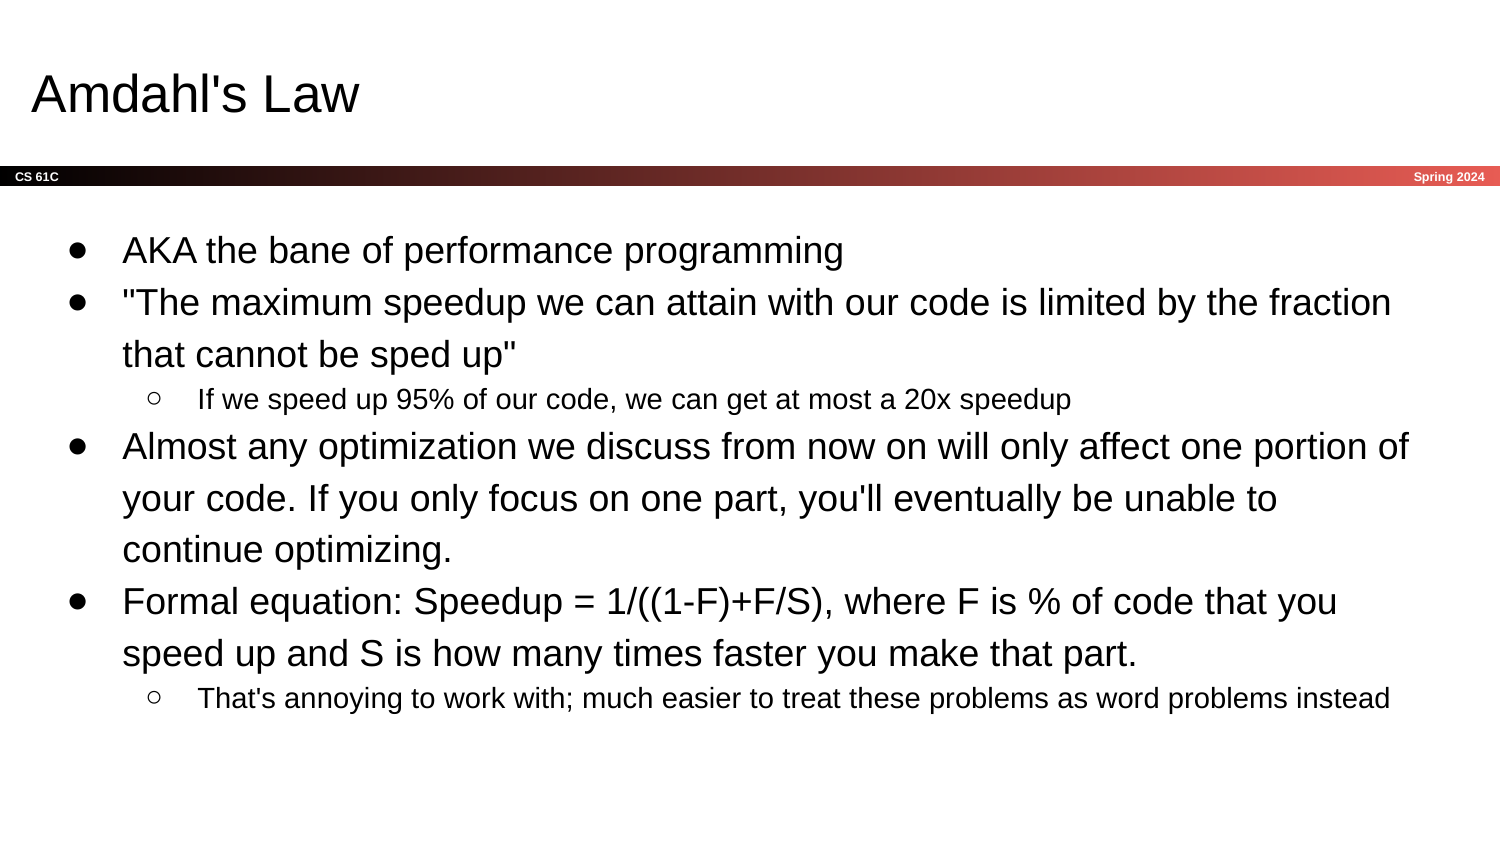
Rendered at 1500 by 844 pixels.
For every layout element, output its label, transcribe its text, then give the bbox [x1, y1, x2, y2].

list AKA the bane of performance programming "The maximum speedup we can attain with our code is limited by the fraction that cannot be sped up" If we speed up 95% of our code, we can get at most a 20x speedup Almost any optimization we discuss from now on will only affect one portion of your code. If you only focus on one part, you'll eventually be unable to continue optimizing. Formal equation: Speedup = 1/((1-F)+F/S), where F is % of code that you speed up and S is how many times faster you make that part. That's annoying to work with; much easier to treat these problems as word problems instead [32, 204, 1431, 823]
title Amdahl's Law [16, 44, 1415, 139]
